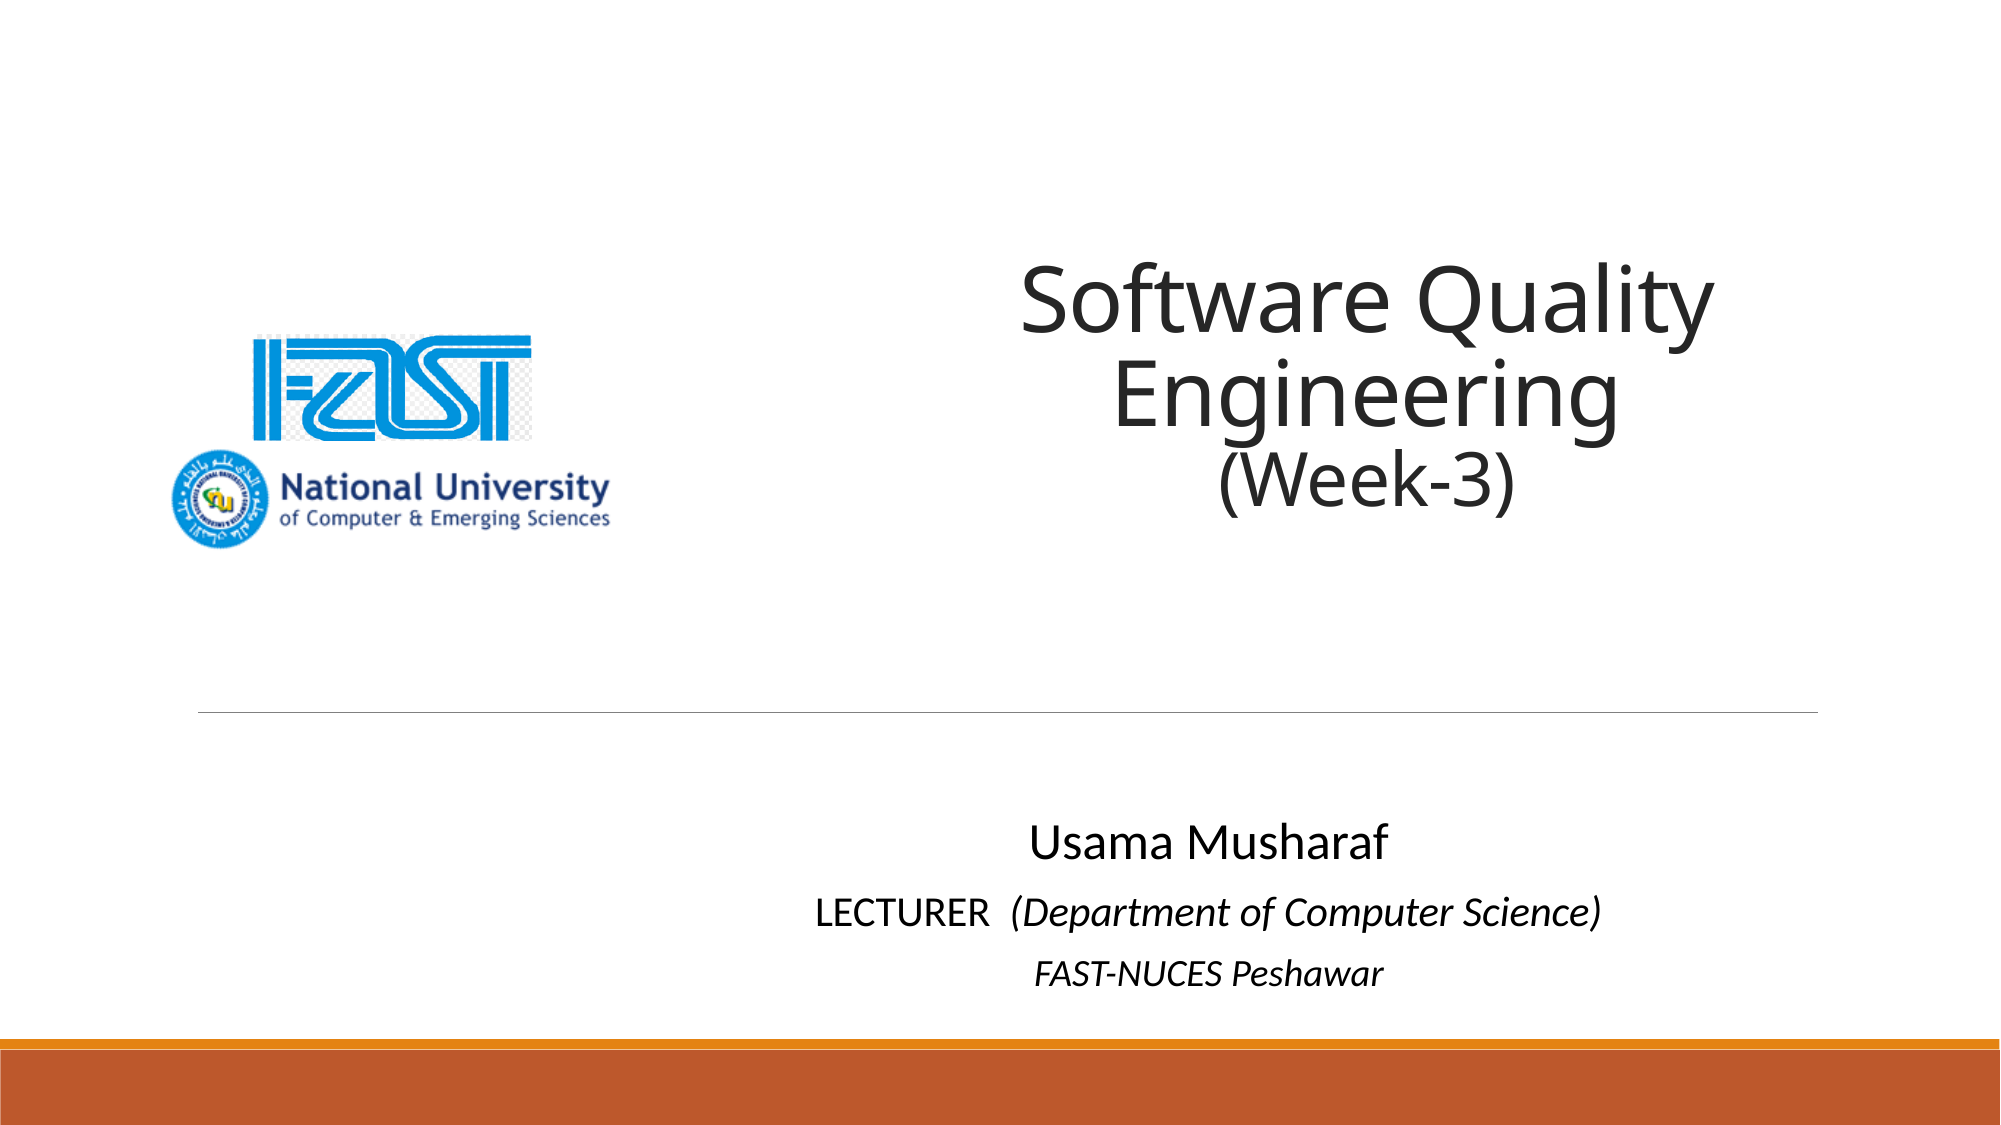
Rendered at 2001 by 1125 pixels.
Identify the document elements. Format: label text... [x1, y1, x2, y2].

text_box Usama Musharaf LECTURER (Department of Computer Science) FAST-NUCES Peshawar [604, 723, 1814, 1003]
title Software Quality Engineering (Week-3) [830, 139, 1904, 529]
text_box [162, 333, 622, 559]
